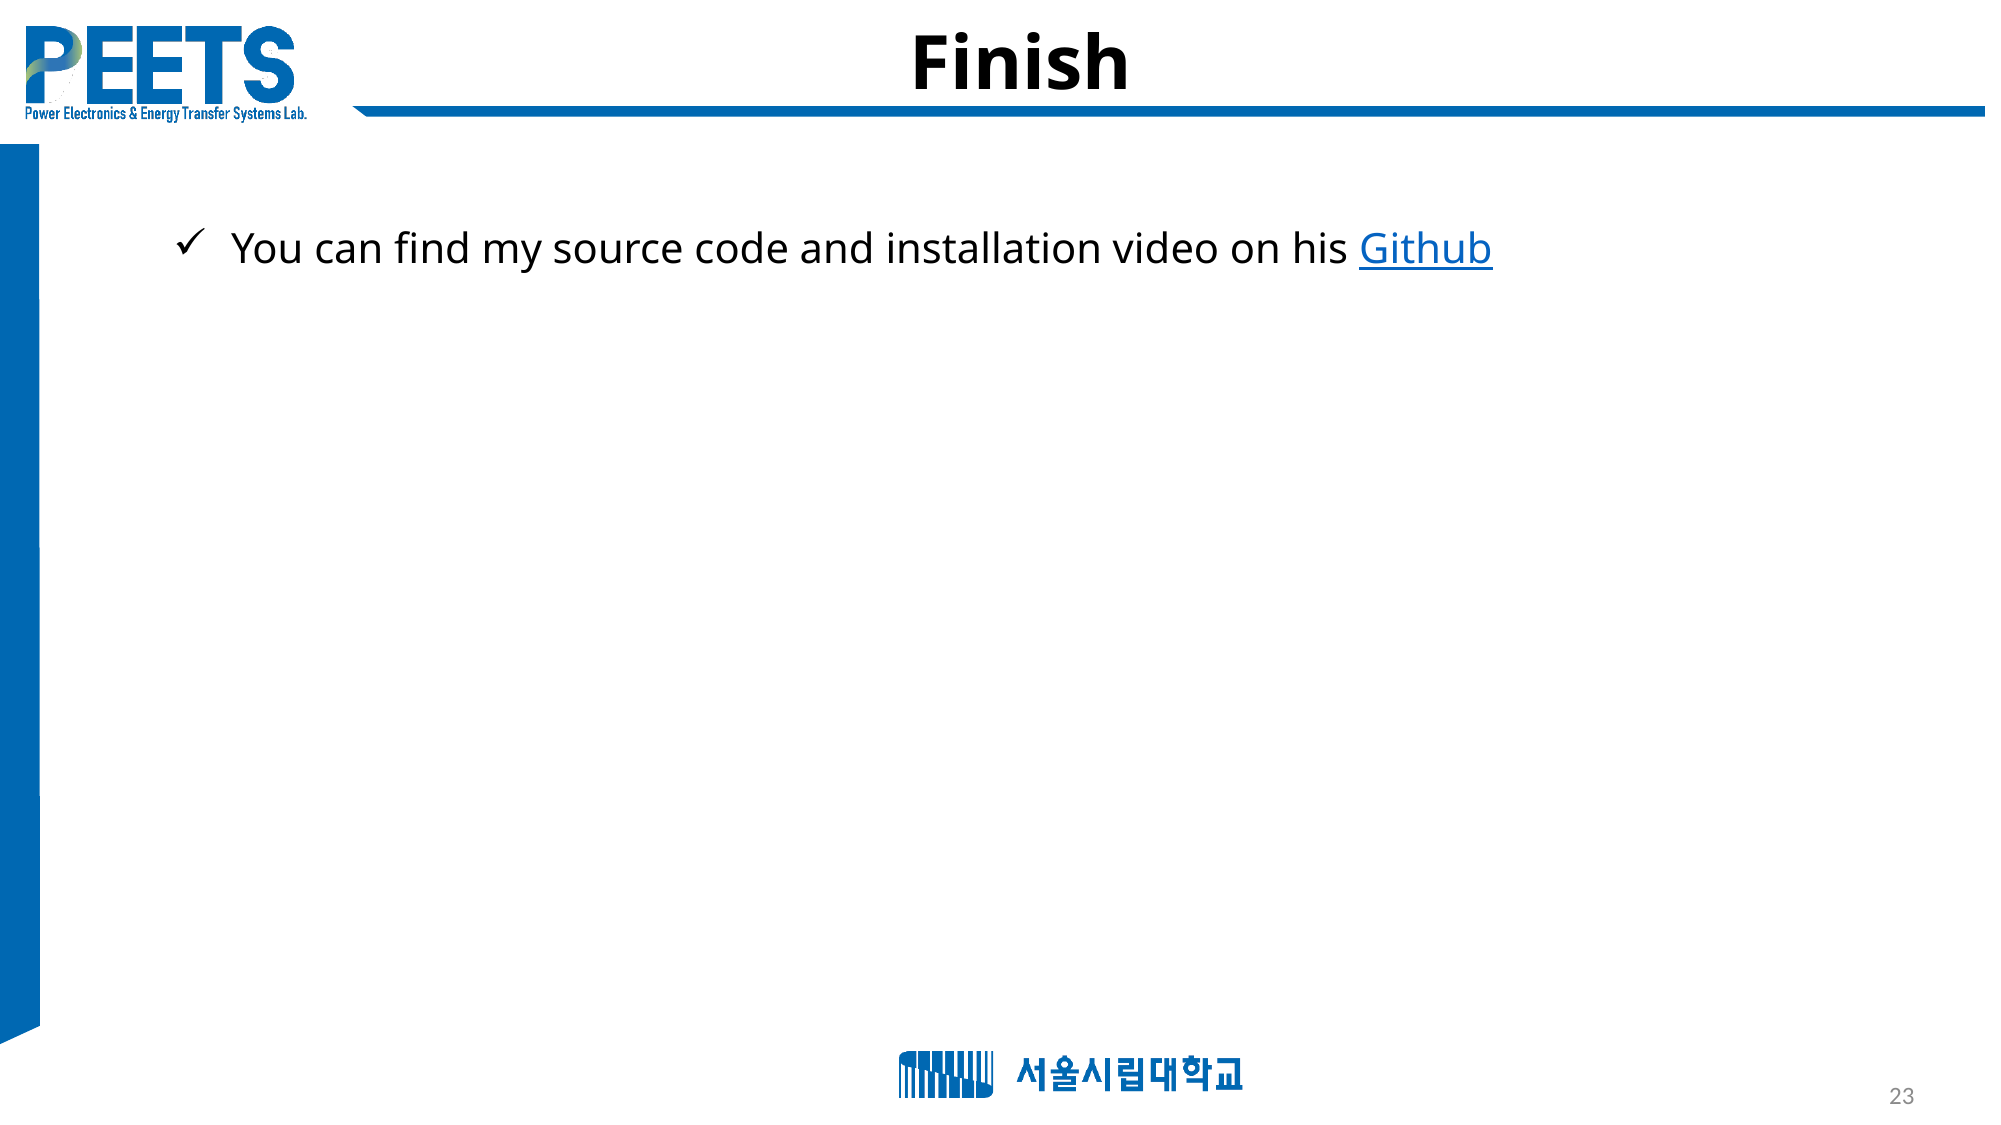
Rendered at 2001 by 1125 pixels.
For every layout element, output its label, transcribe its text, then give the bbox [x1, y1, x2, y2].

title Finish [56, 12, 1985, 119]
slide_number 23 [1480, 1065, 1930, 1125]
picture [889, 1044, 1253, 1104]
text_box You can find my source code and installation video on his Github [158, 214, 1563, 366]
picture [14, 26, 317, 133]
